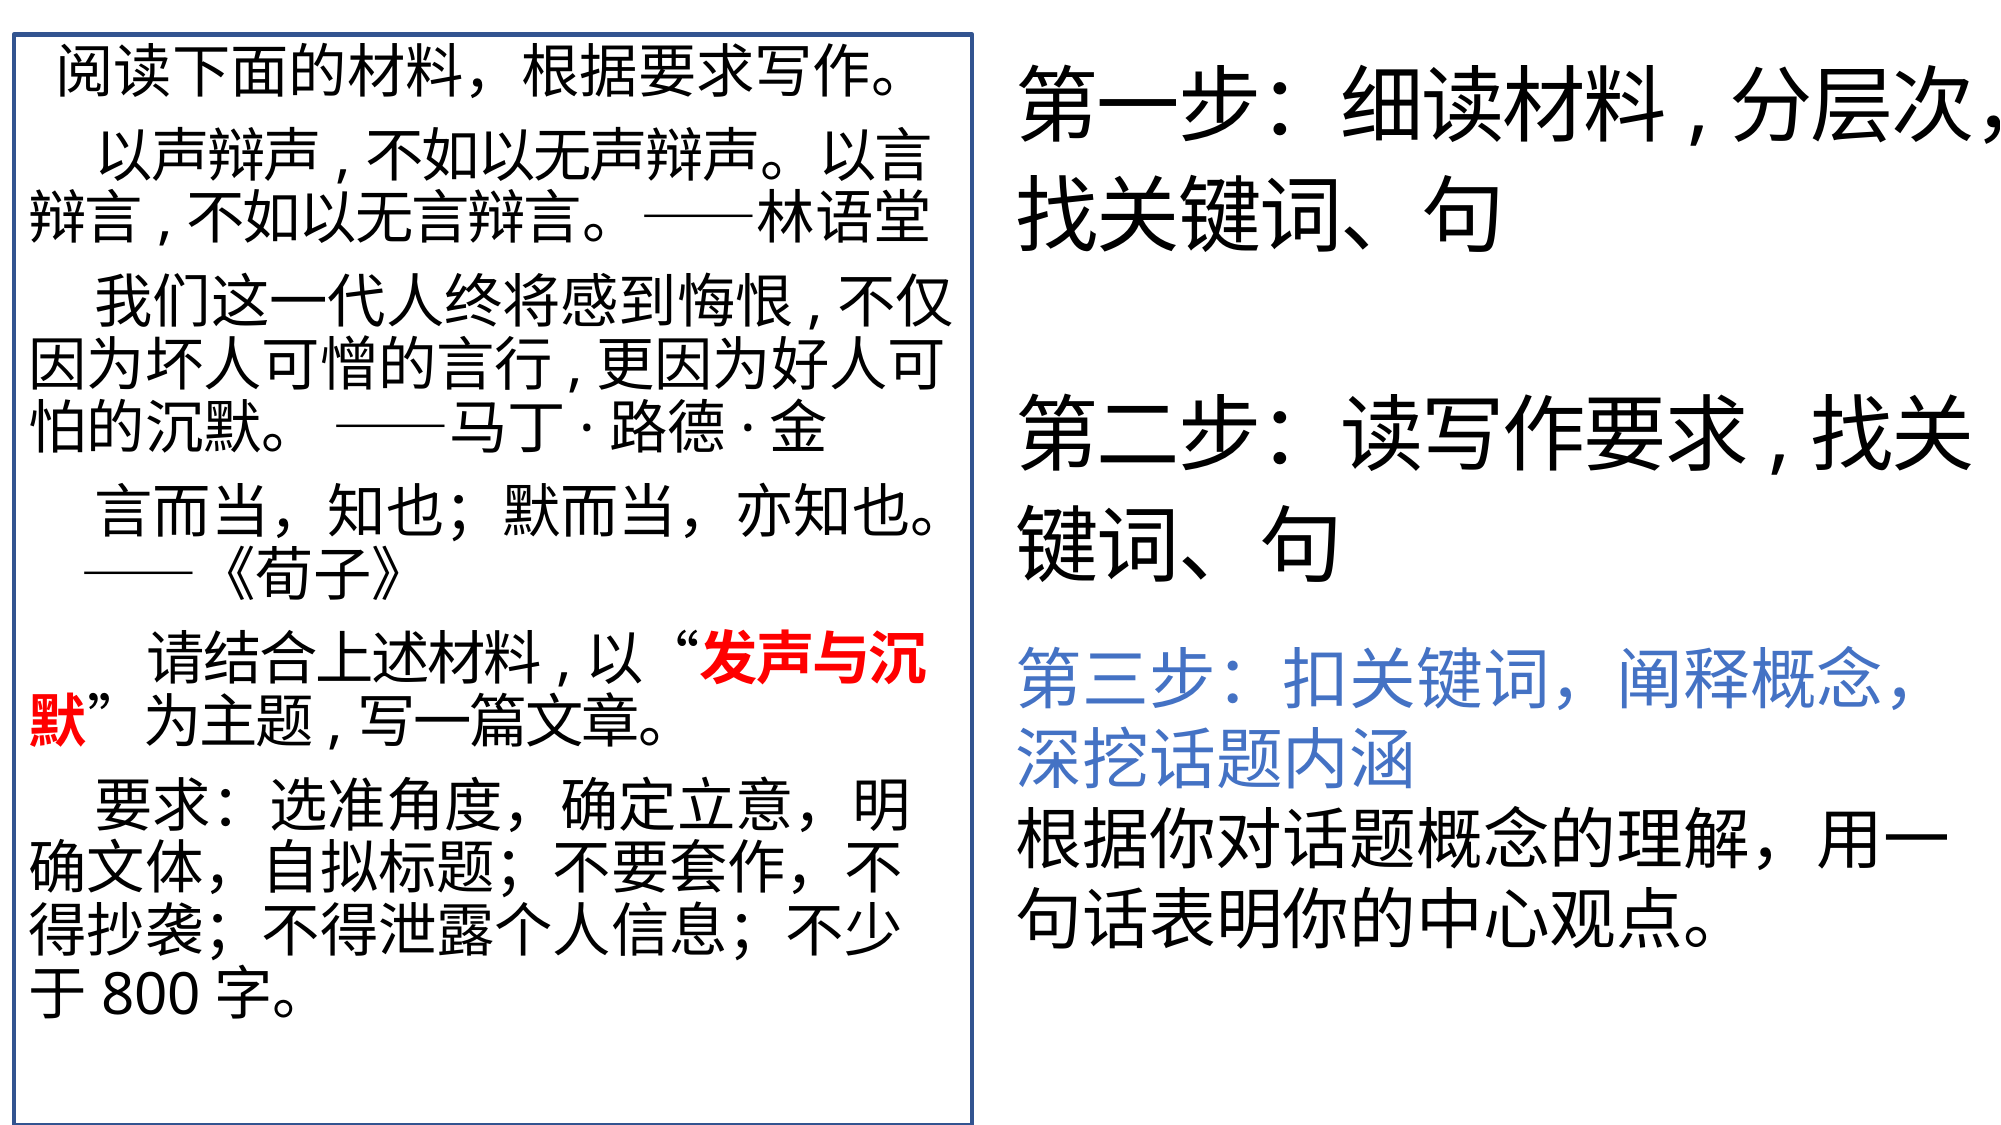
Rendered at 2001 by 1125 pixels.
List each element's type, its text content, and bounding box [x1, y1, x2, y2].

text_box 第三步：扣关键词，阐释概念，深挖话题内涵 根据你对话题概念的理解，用一句话表明你的中心观点。 [1001, 389, 1983, 951]
text_box 第一步：细读材料,分层次，找关键词、句 第二步：读写作要求,找关键词、句 [1001, 34, 1994, 599]
list 阅读下面的材料，根据要求写作。 以声辩声,不如以无声辩声。以言辩言,不如以无言辩言。——林语堂 我们这一代人终将感到悔恨,不仅因为坏人可憎的言行,更因为好人可怕的沉默。 ——马丁·路德·金 言而当，知也；默而当，亦知也。 ——《荀子》 请结合上述材料,以“发声与沉默”为主题,写一篇文章。 要求：选准角度，确定立意，明确文体，自拟标题；不要套作，不得抄袭；不得泄露个人信息；不少于800字。 [13, 34, 973, 1125]
